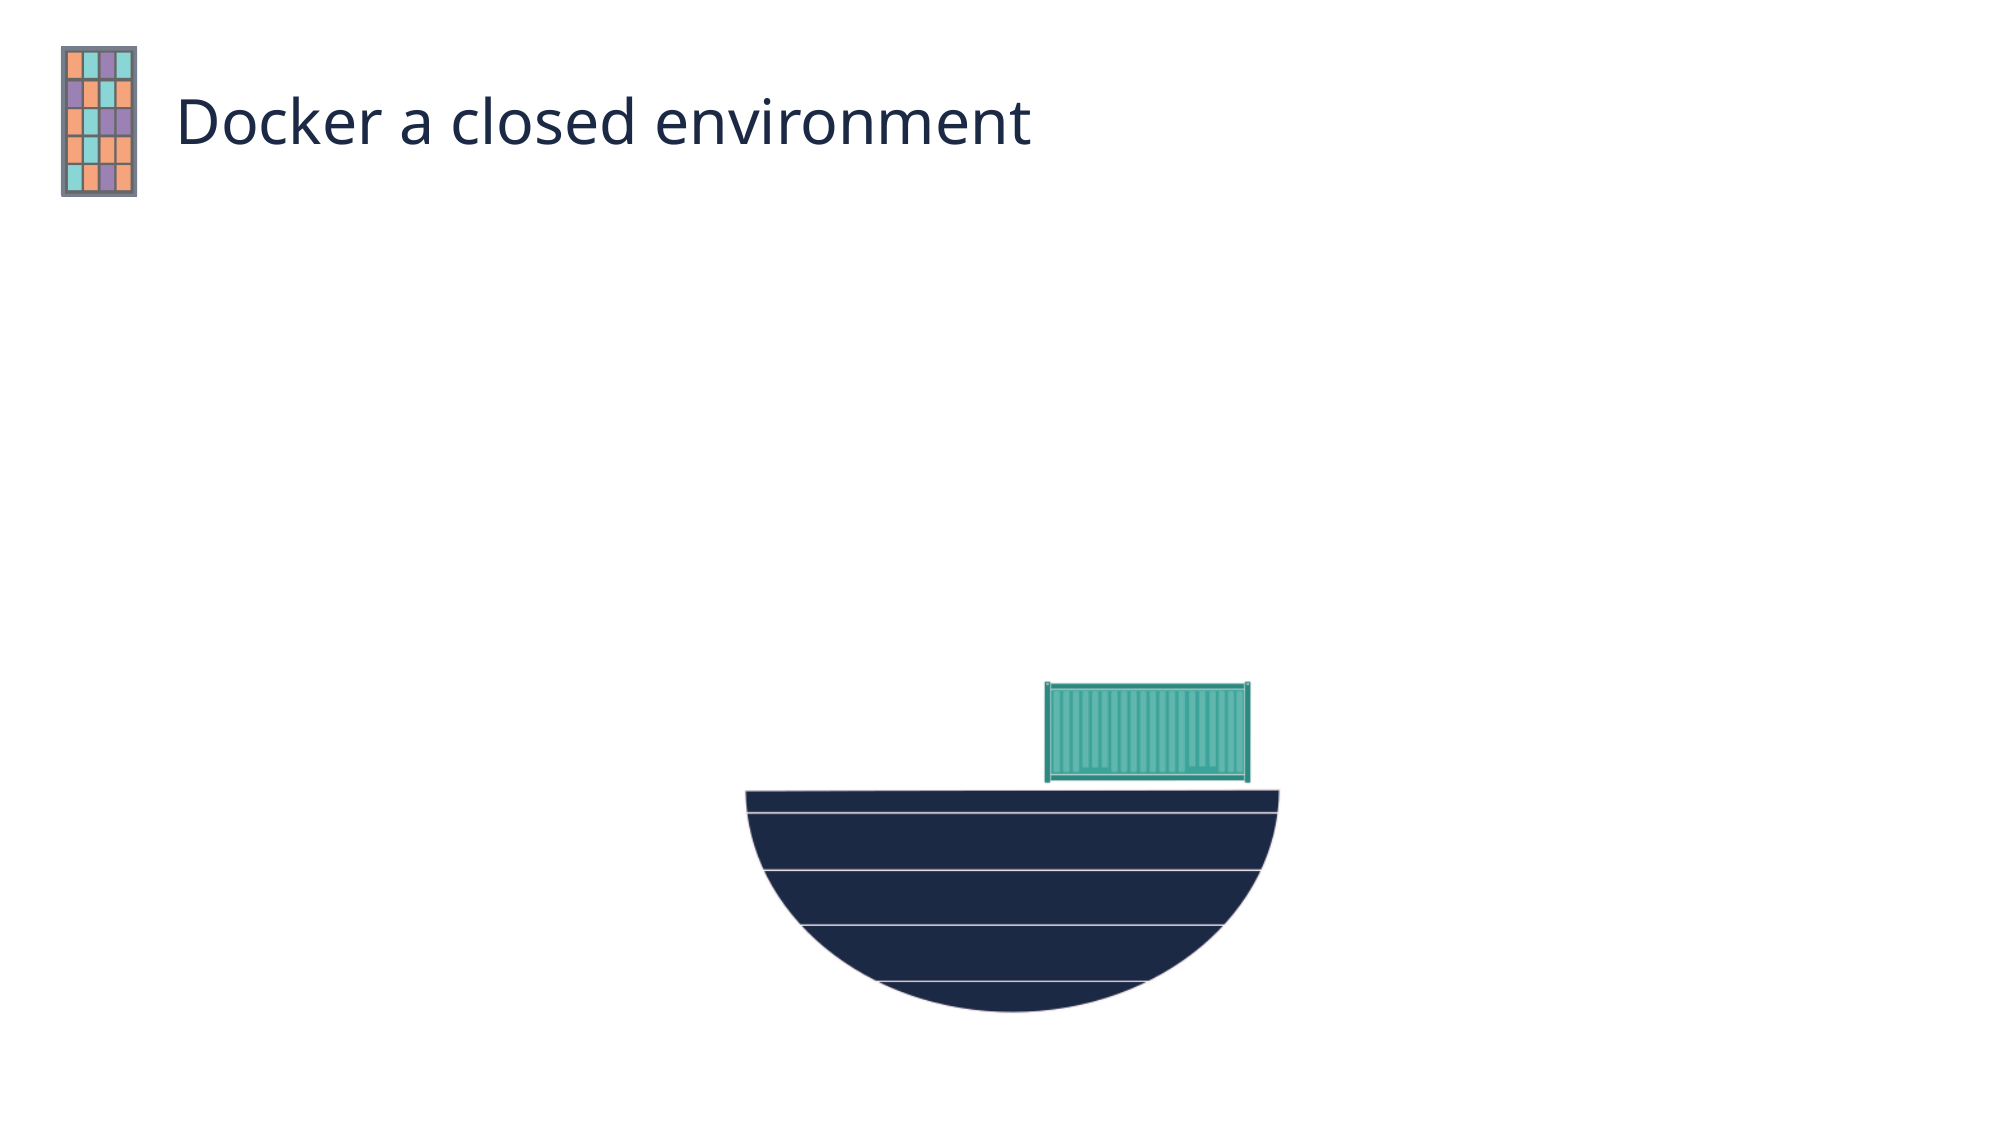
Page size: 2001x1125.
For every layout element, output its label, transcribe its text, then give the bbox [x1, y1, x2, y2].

title Docker a closed environment [160, 59, 1964, 190]
list Check space usage (Disk inFo) Output Type object Total number of objects Size etc $ docker system df [60, 46, 138, 197]
picture [744, 680, 1281, 1014]
